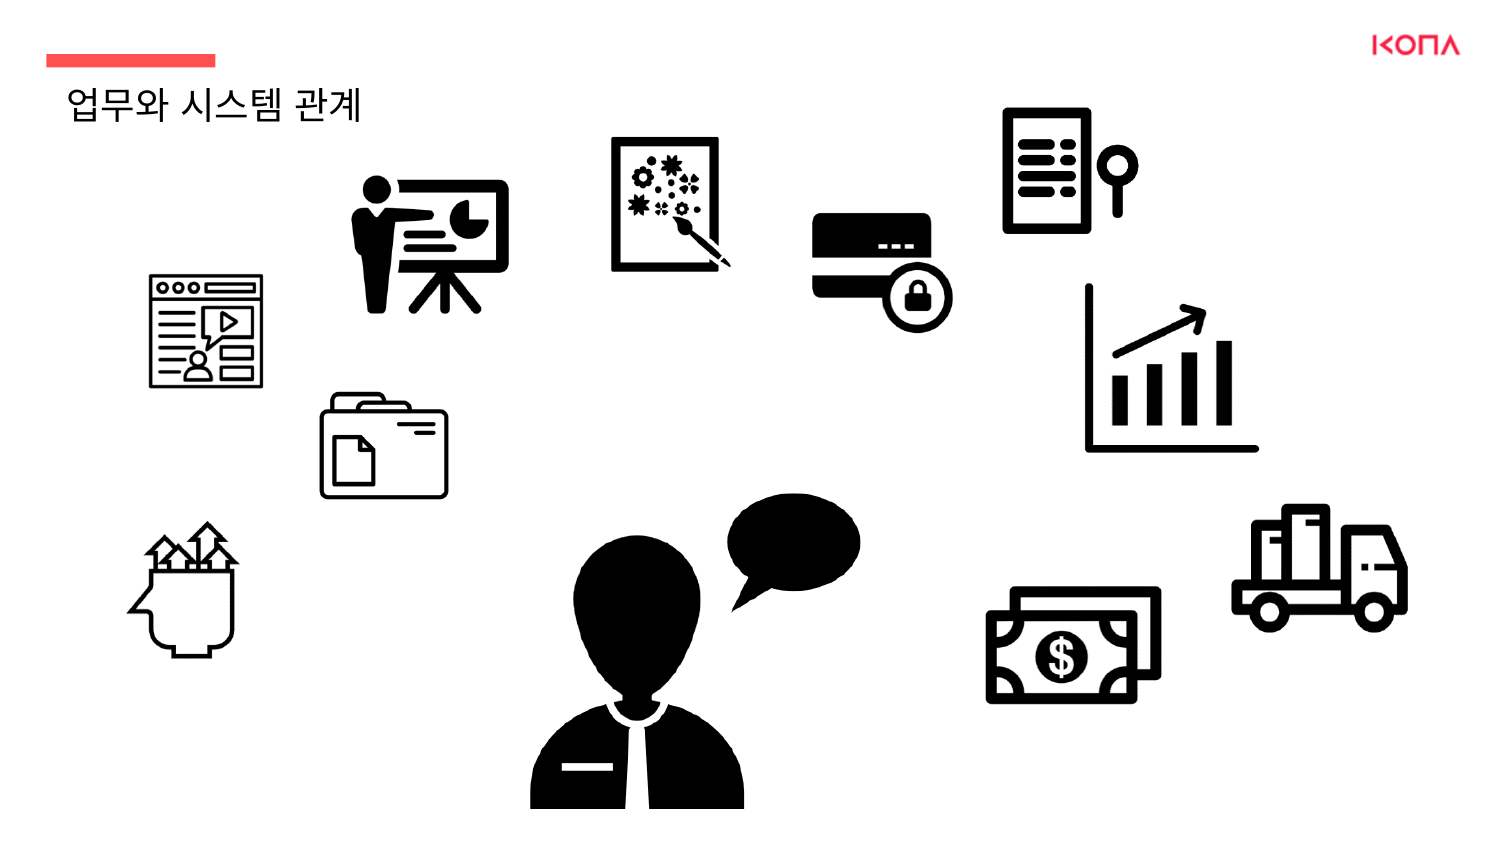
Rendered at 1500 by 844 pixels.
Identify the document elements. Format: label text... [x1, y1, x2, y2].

picture [348, 171, 514, 322]
picture [146, 271, 267, 391]
picture [606, 132, 734, 279]
picture [123, 517, 245, 666]
picture [492, 485, 886, 821]
picture [1364, 23, 1463, 69]
picture [977, 575, 1175, 719]
picture [997, 101, 1144, 242]
picture [808, 208, 959, 336]
picture [1080, 277, 1268, 461]
picture [1222, 490, 1425, 648]
text_box 업무와 시스템 관계 [55, 76, 479, 133]
picture [316, 385, 453, 504]
